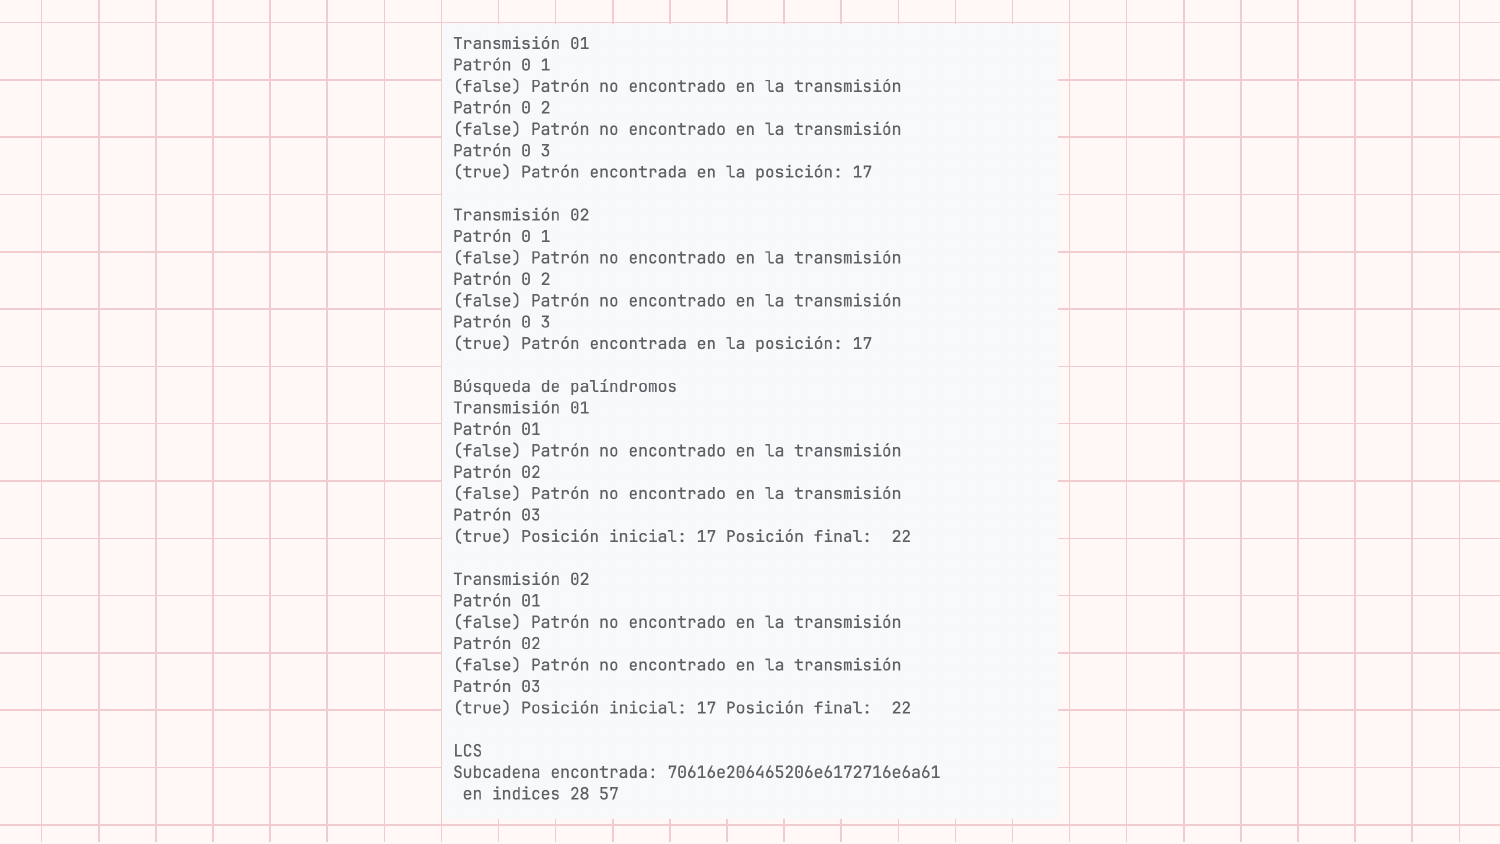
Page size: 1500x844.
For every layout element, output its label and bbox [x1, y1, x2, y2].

picture [442, 24, 1058, 819]
